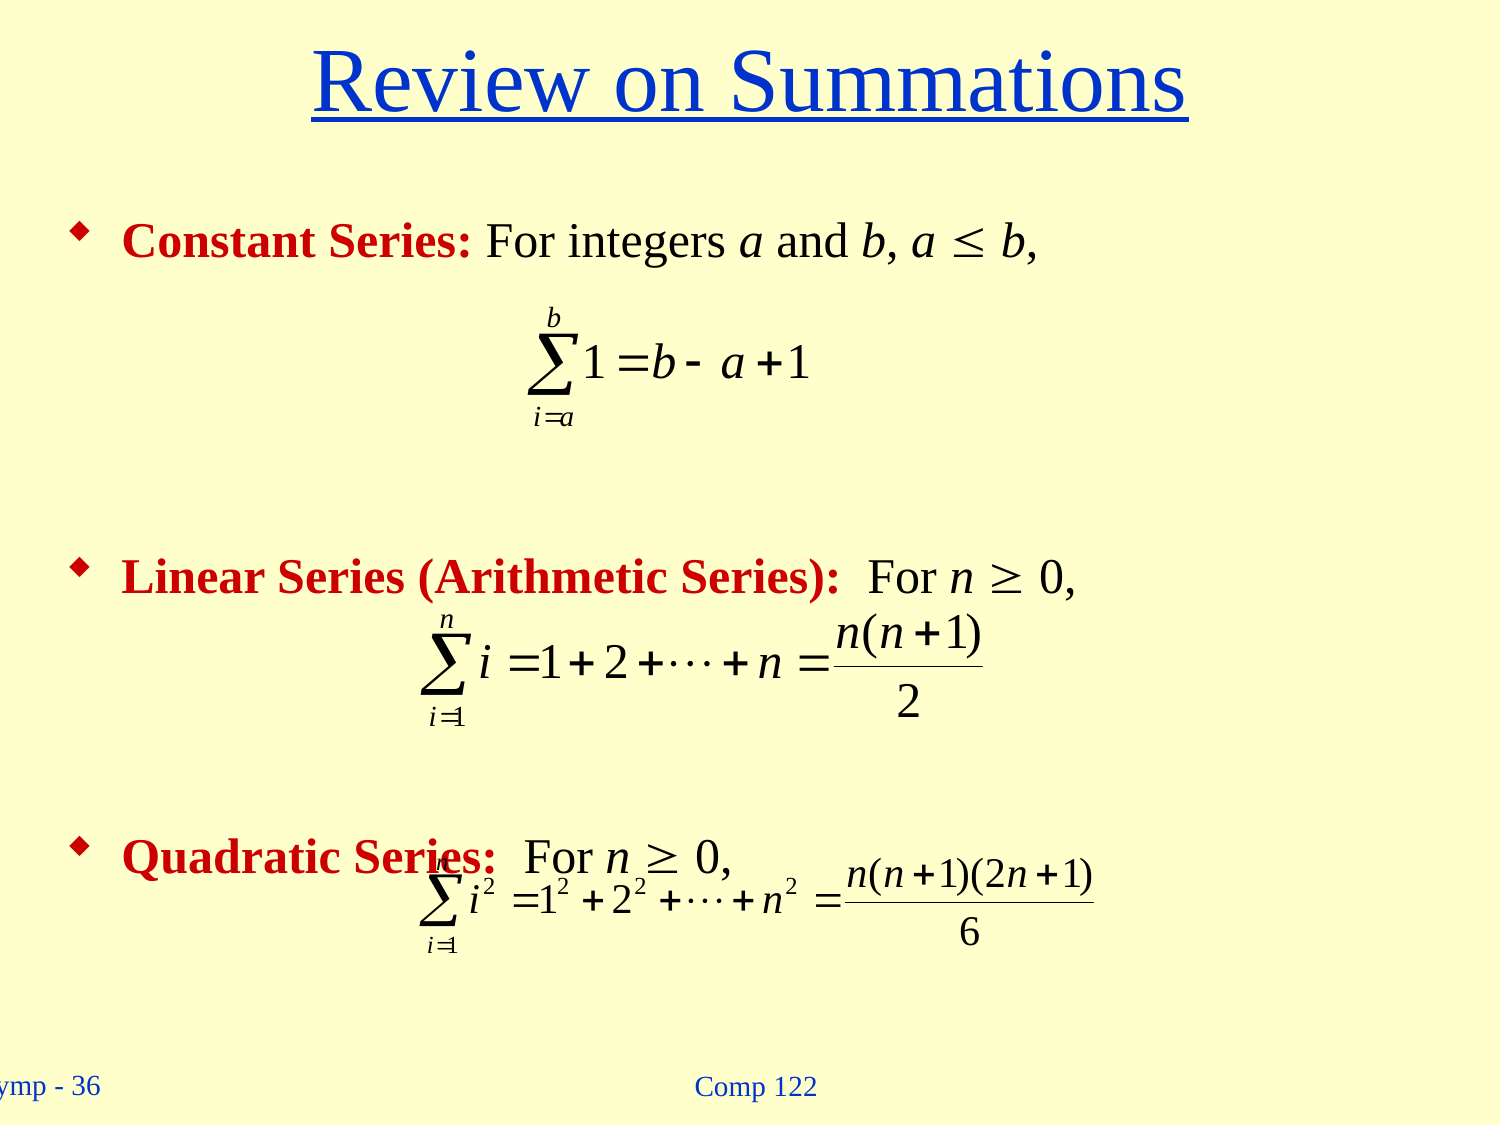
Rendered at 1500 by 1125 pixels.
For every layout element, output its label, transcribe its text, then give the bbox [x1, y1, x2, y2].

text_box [524, 299, 811, 433]
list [416, 846, 1099, 960]
title Review on Summations [0, 0, 1500, 150]
footer Comp 122 [599, 1046, 913, 1123]
list Constant Series: For integers a and b, a  b, Linear Series (Arithmetic Series): For n  0, Quadratic Series: For n  0, [50, 200, 1408, 1000]
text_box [416, 599, 989, 734]
